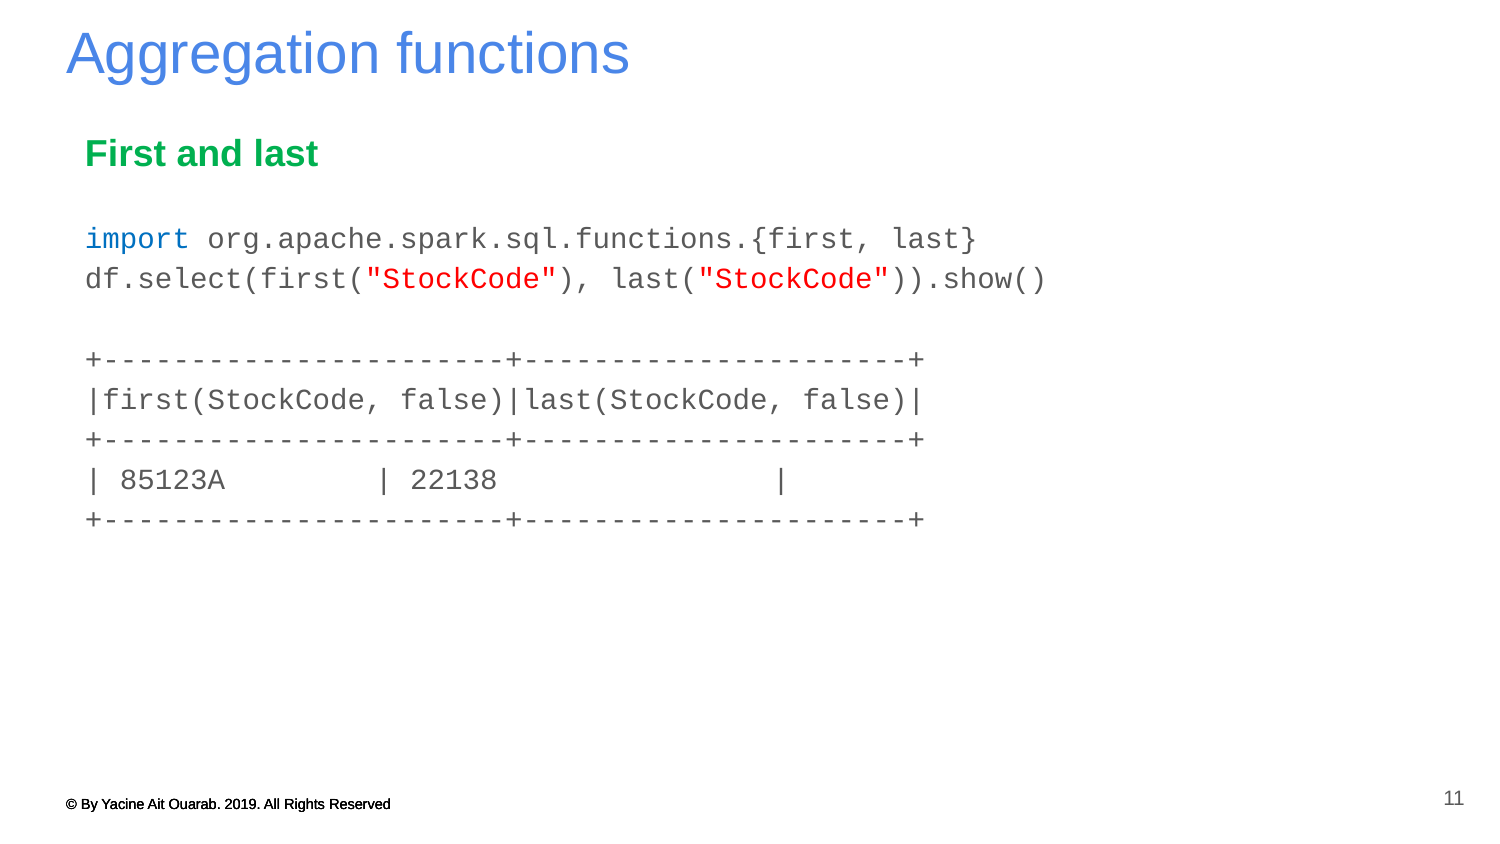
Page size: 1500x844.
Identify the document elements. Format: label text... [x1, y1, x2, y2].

slide_number 11 [1389, 764, 1480, 830]
list First and last import org.apache.spark.sql.functions.{first, last} df.select(first("StockCode"), last("StockCode")).show() +-----------------------+----------------------+ |first(StockCode, false)|last(StockCode, false)| +-----------------------+----------------------+ | 85123A | 22138 | +-----------------------+----------------------+ [51, 93, 1449, 765]
title Aggregation functions [51, 0, 1449, 93]
